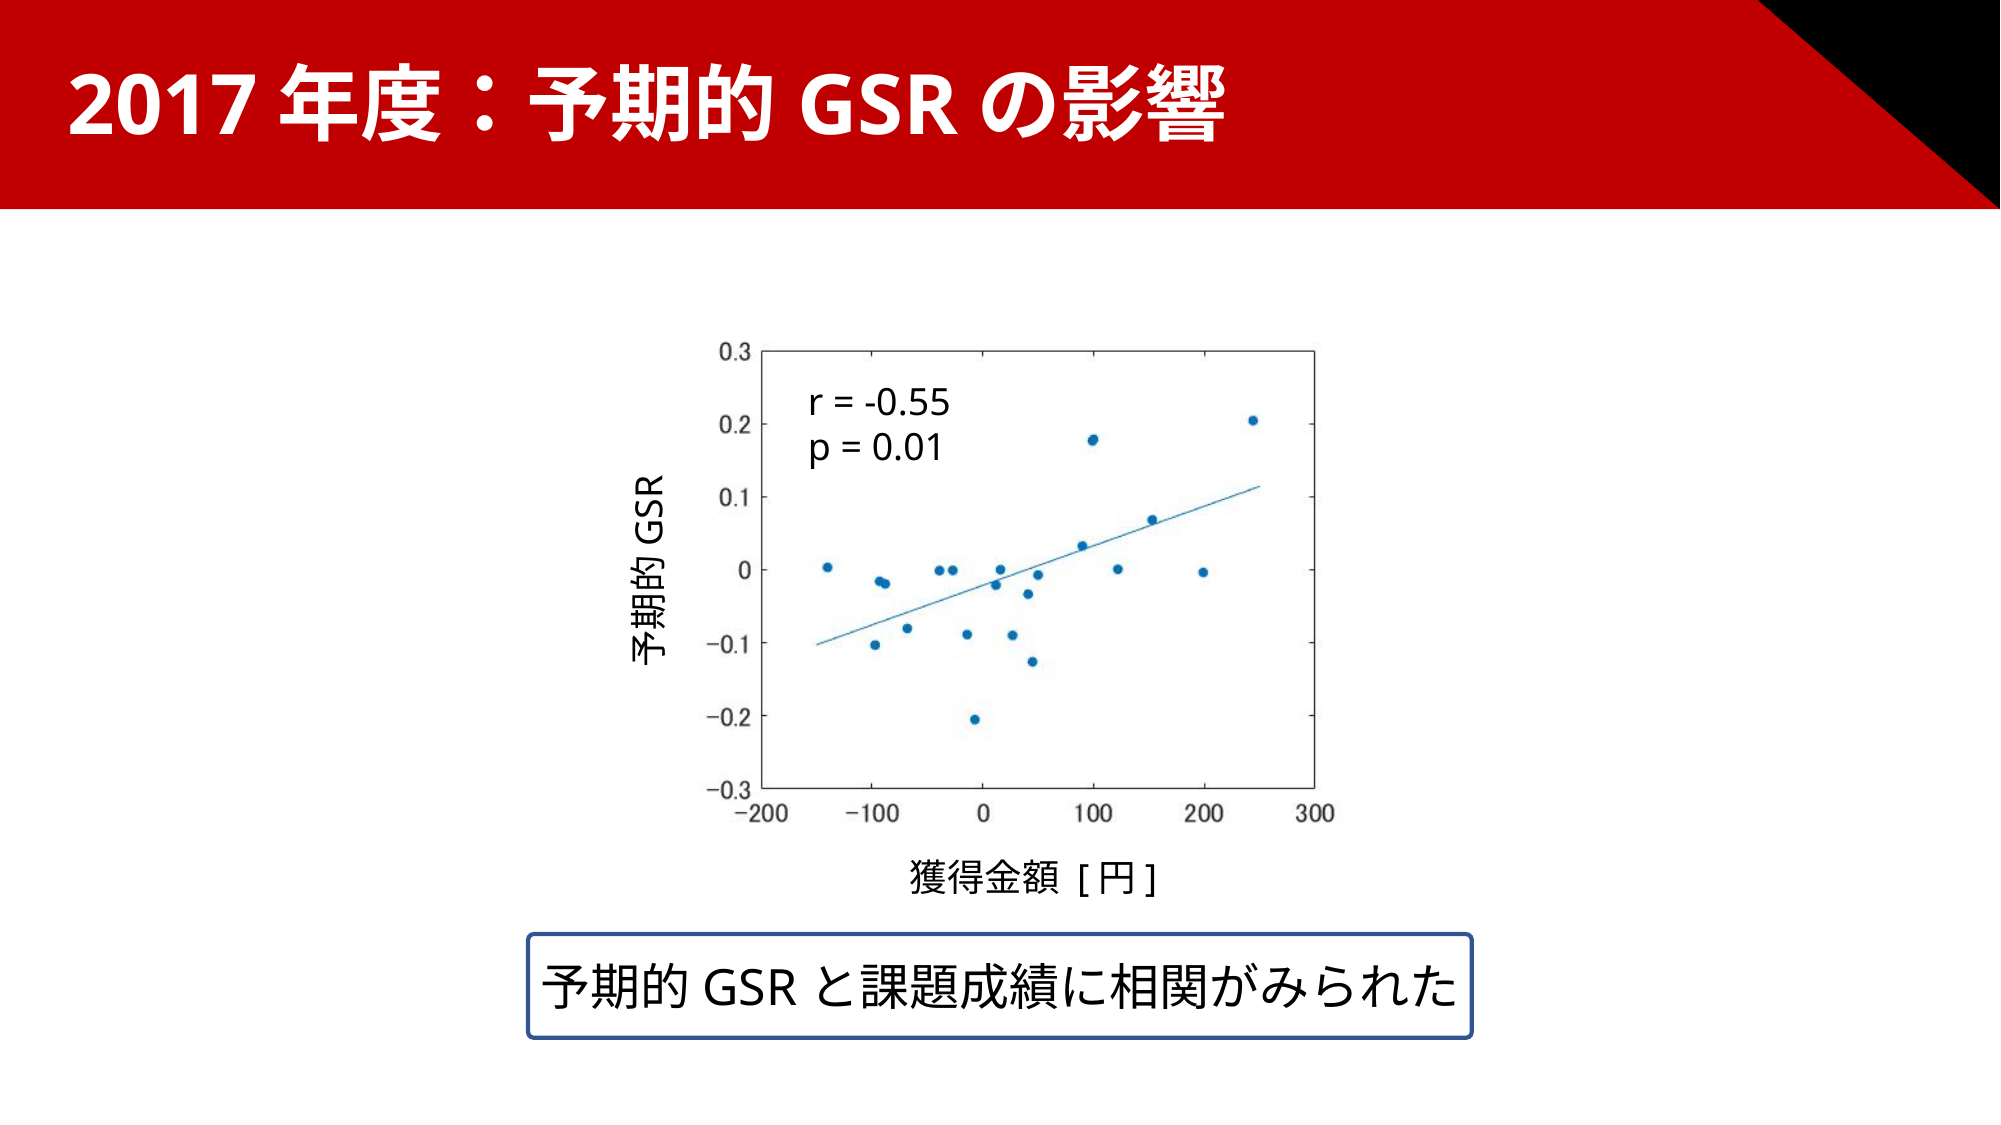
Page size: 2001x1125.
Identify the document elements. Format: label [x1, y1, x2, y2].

text_box [528, 934, 1472, 1038]
text_box [617, 311, 1383, 908]
text_box [0, 0, 2000, 210]
